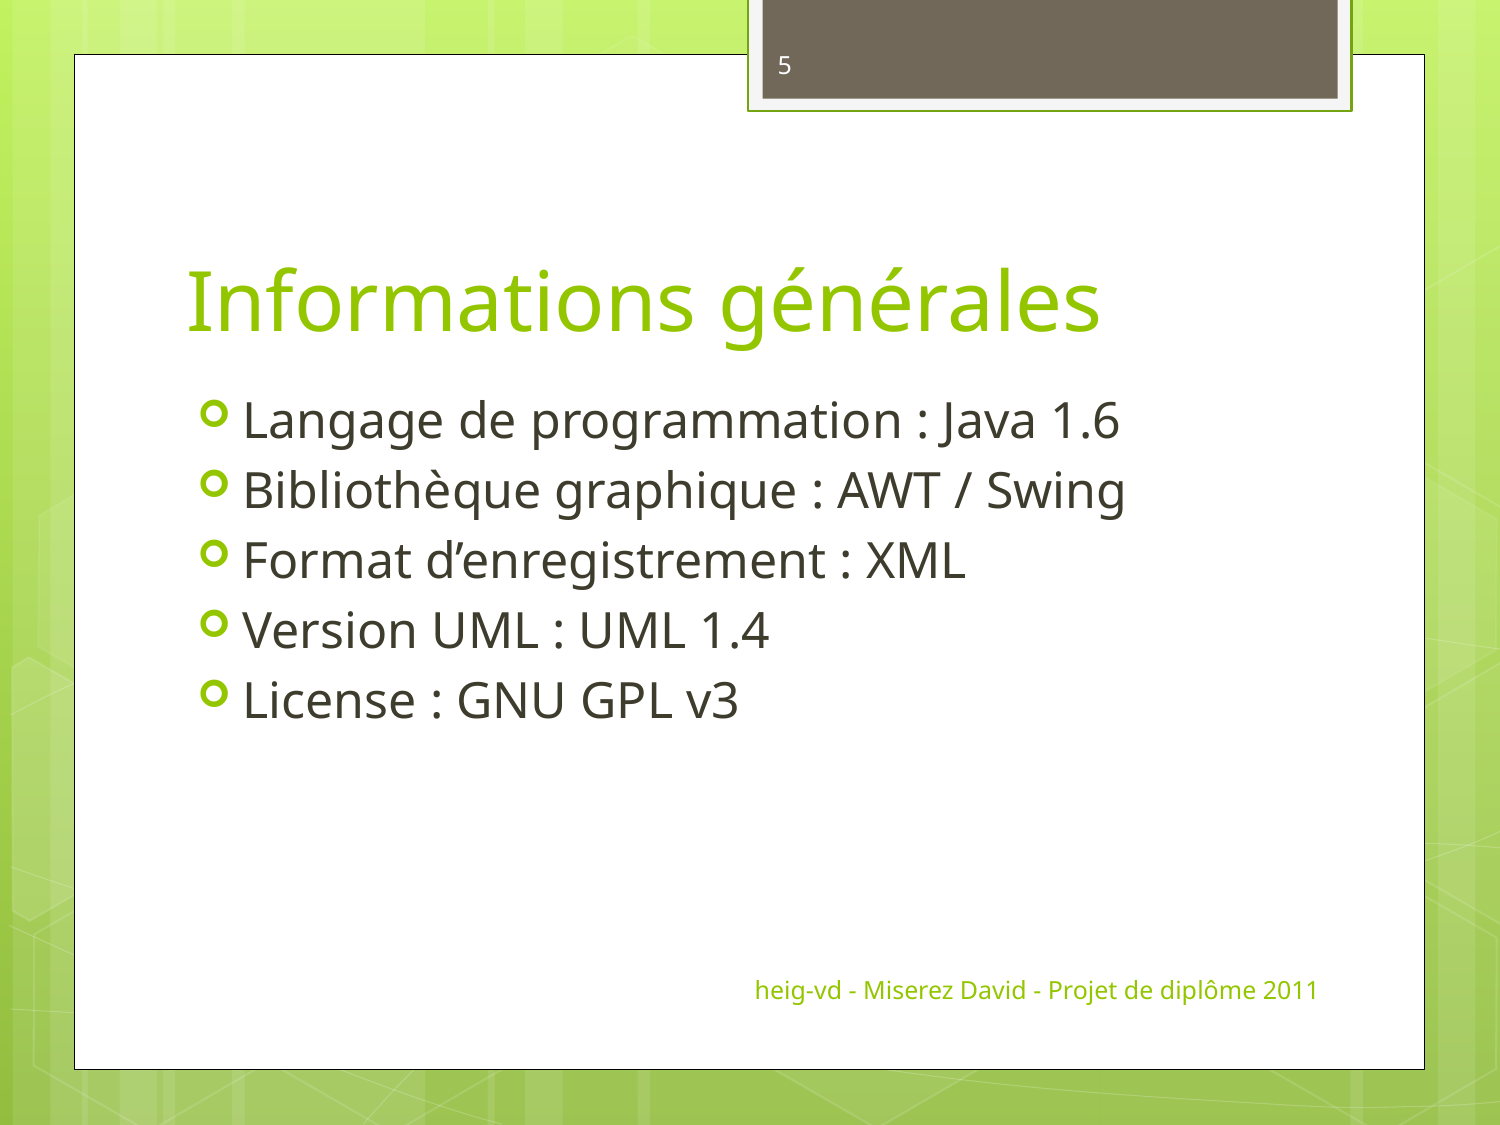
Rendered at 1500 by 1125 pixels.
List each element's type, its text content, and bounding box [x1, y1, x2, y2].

slide_number 5 [762, 36, 982, 97]
footer heig-vd - Miserez David - Projet de diplôme 2011 [655, 960, 1336, 1020]
title Informations générales [171, 168, 1324, 357]
list Langage de programmation : Java 1.6 Bibliothèque graphique : AWT / Swing Format d’enregistrement : XML Version UML : UML 1.4 License : GNU GPL v3 [171, 381, 1283, 957]
